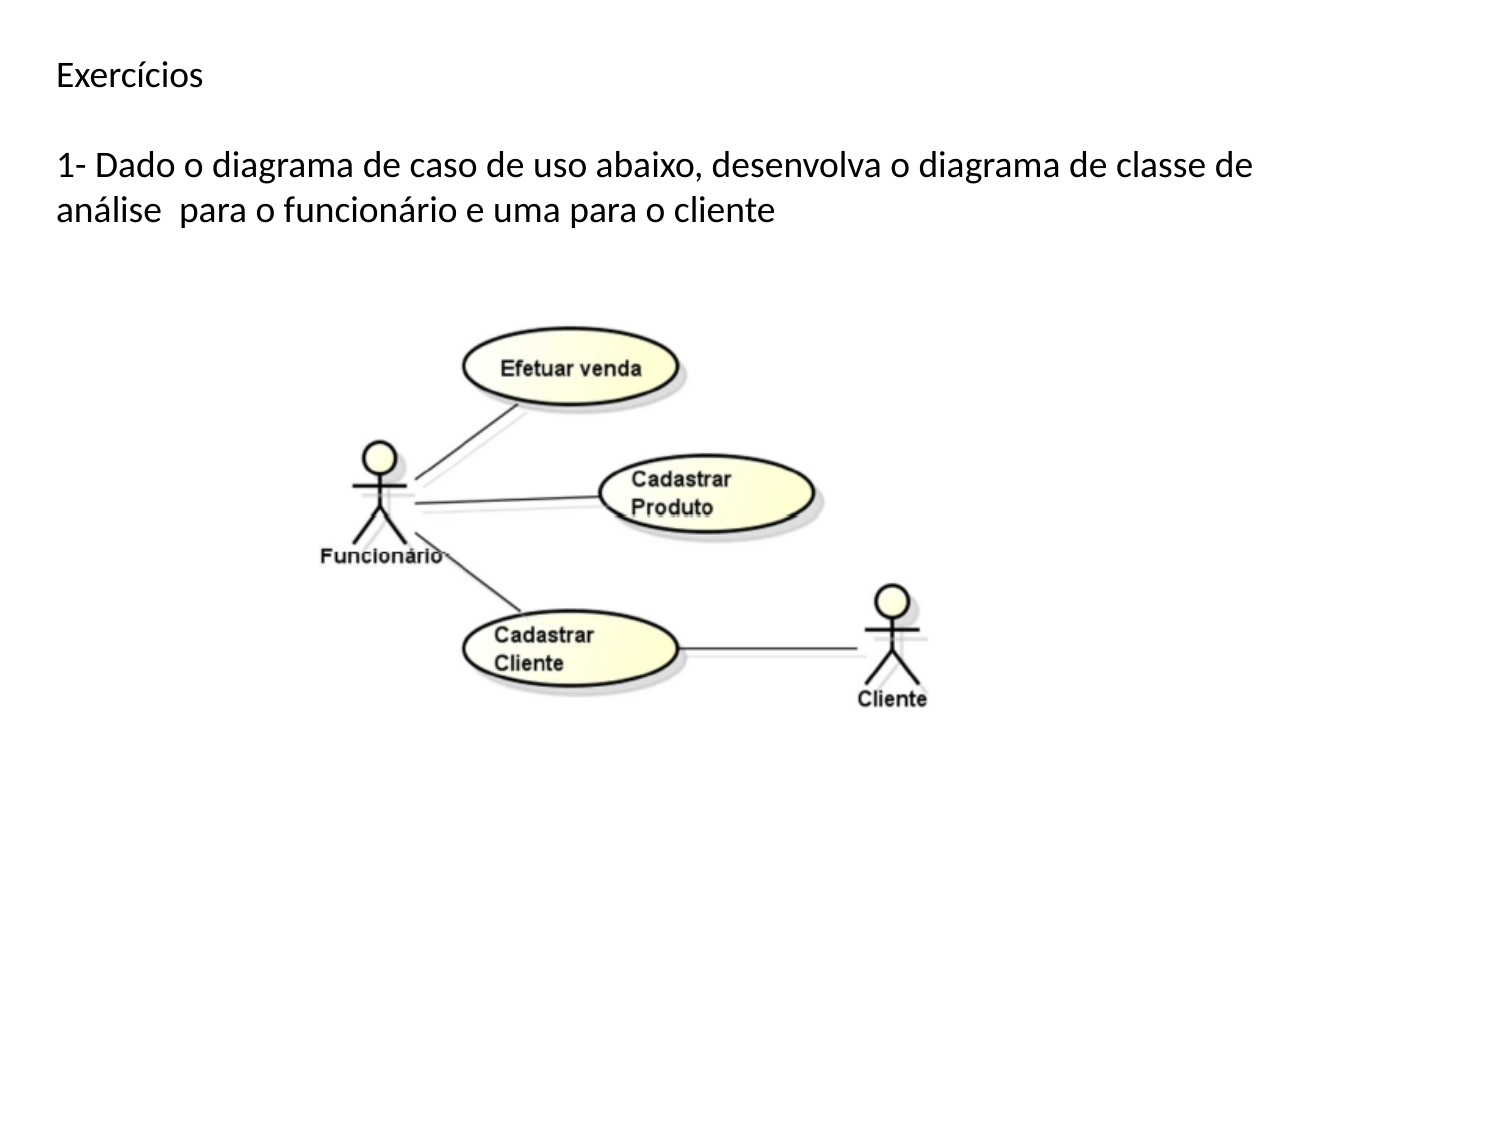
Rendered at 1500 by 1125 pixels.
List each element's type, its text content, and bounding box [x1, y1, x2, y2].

picture [253, 278, 967, 748]
text_box Exercícios 1- Dado o diagrama de caso de uso abaixo, desenvolva o diagrama de classe de análise para o funcionário e uma para o cliente [41, 42, 1306, 238]
